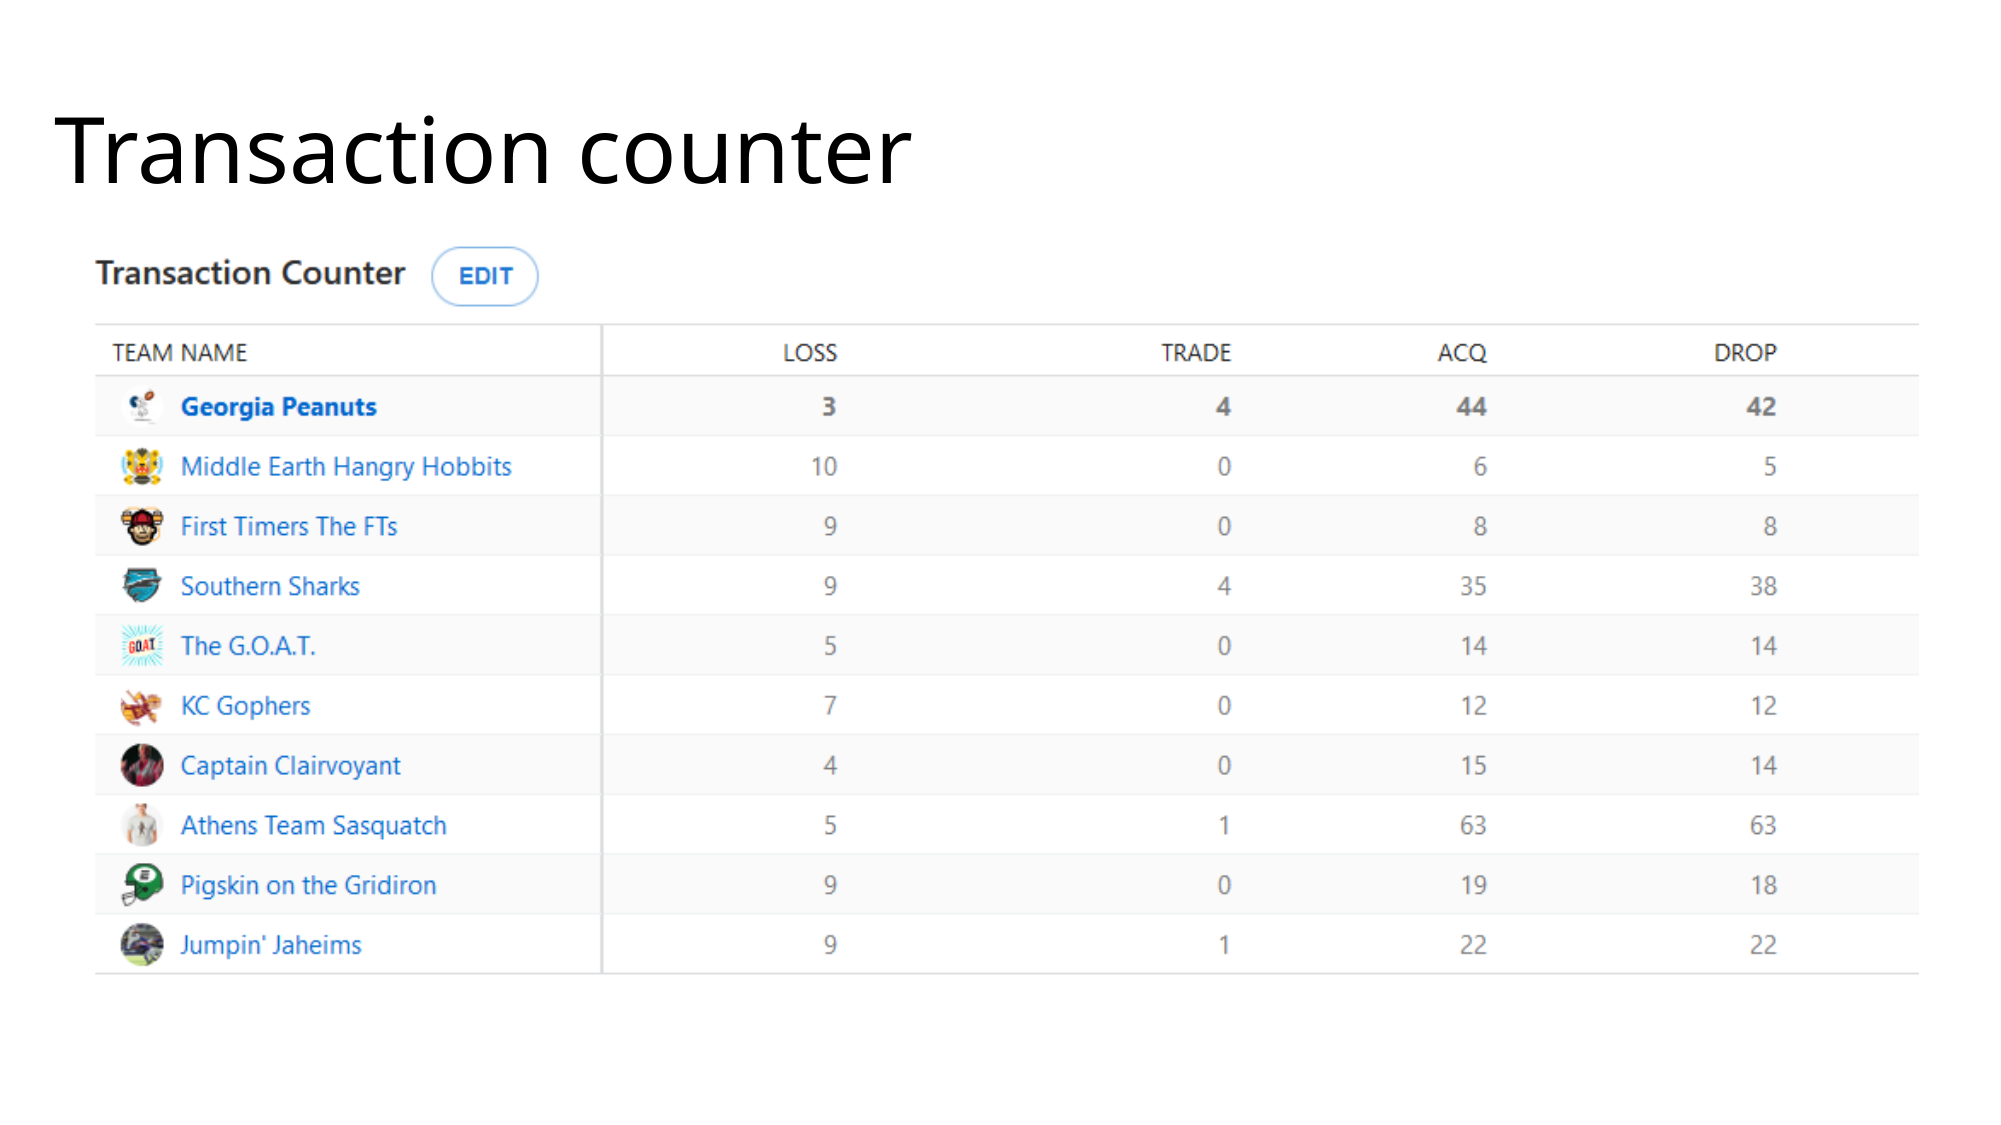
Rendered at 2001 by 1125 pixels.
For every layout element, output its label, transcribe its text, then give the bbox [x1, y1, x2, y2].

picture [82, 235, 1919, 997]
title Transaction counter [39, 45, 1765, 263]
